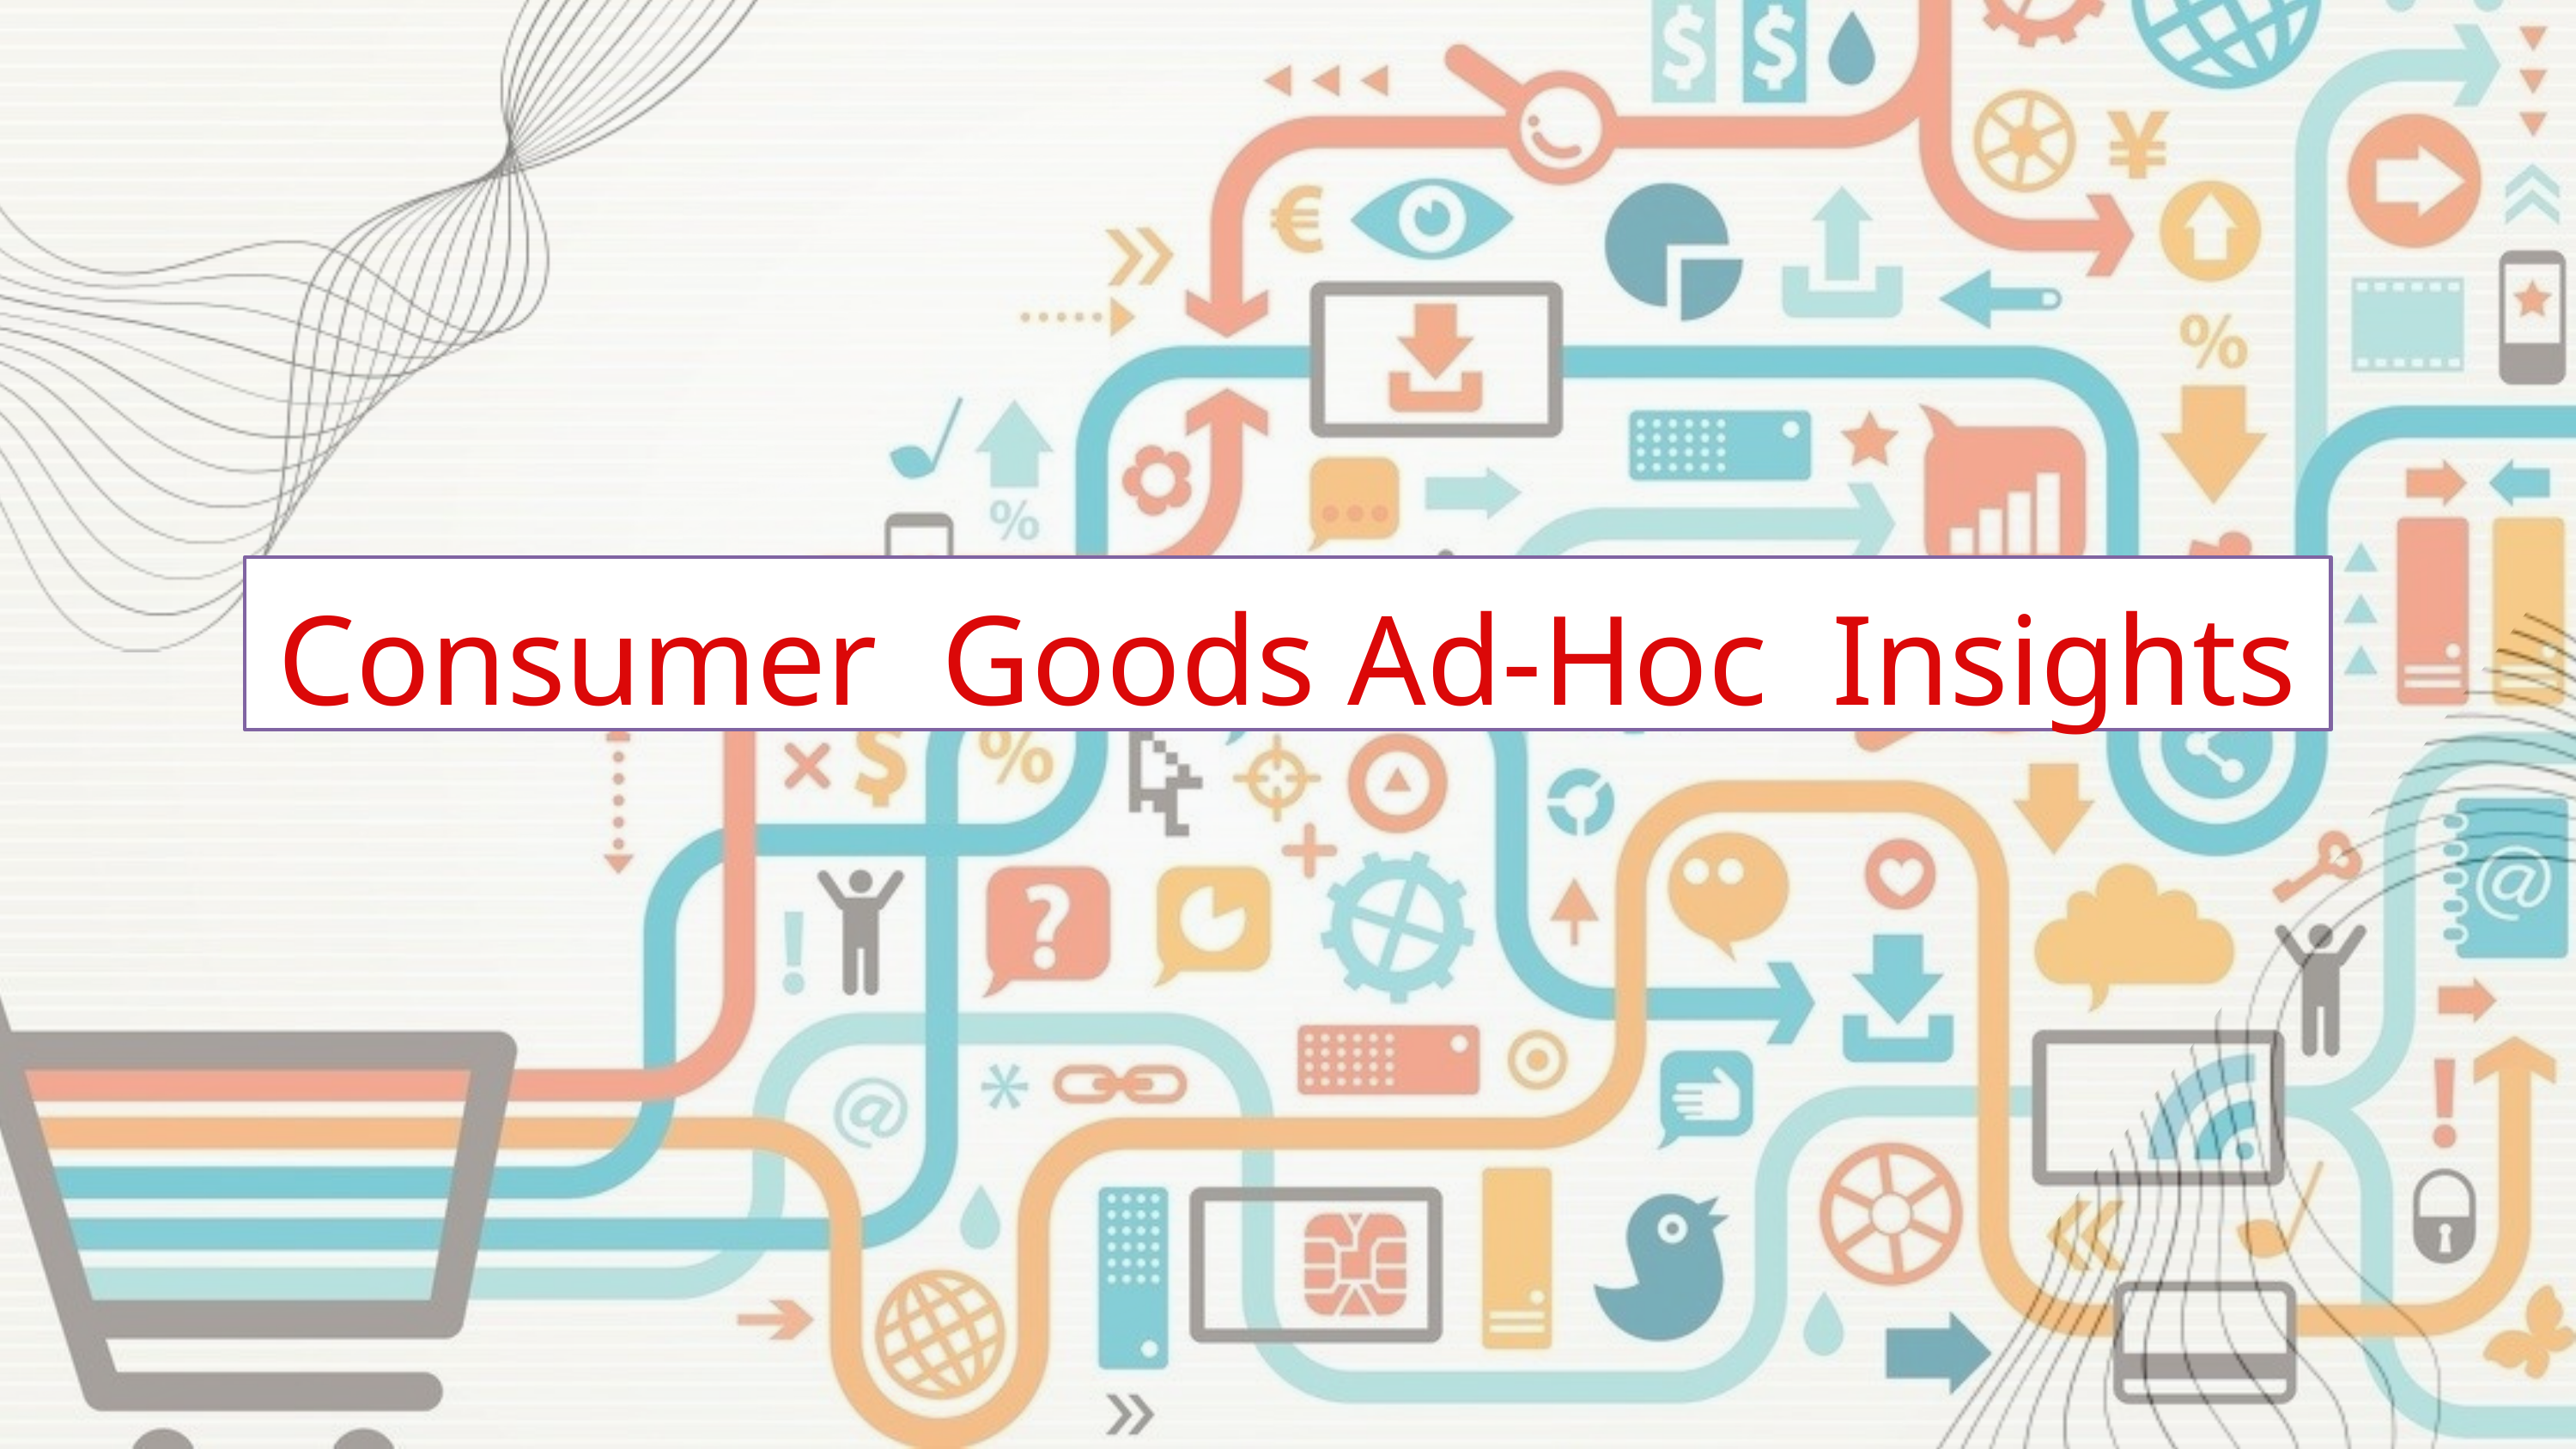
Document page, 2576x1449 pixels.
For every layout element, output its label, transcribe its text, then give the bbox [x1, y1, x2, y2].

text_box Consumer Goods Ad-Hoc Insights [243, 555, 2333, 731]
text_box [0, 0, 2576, 1449]
